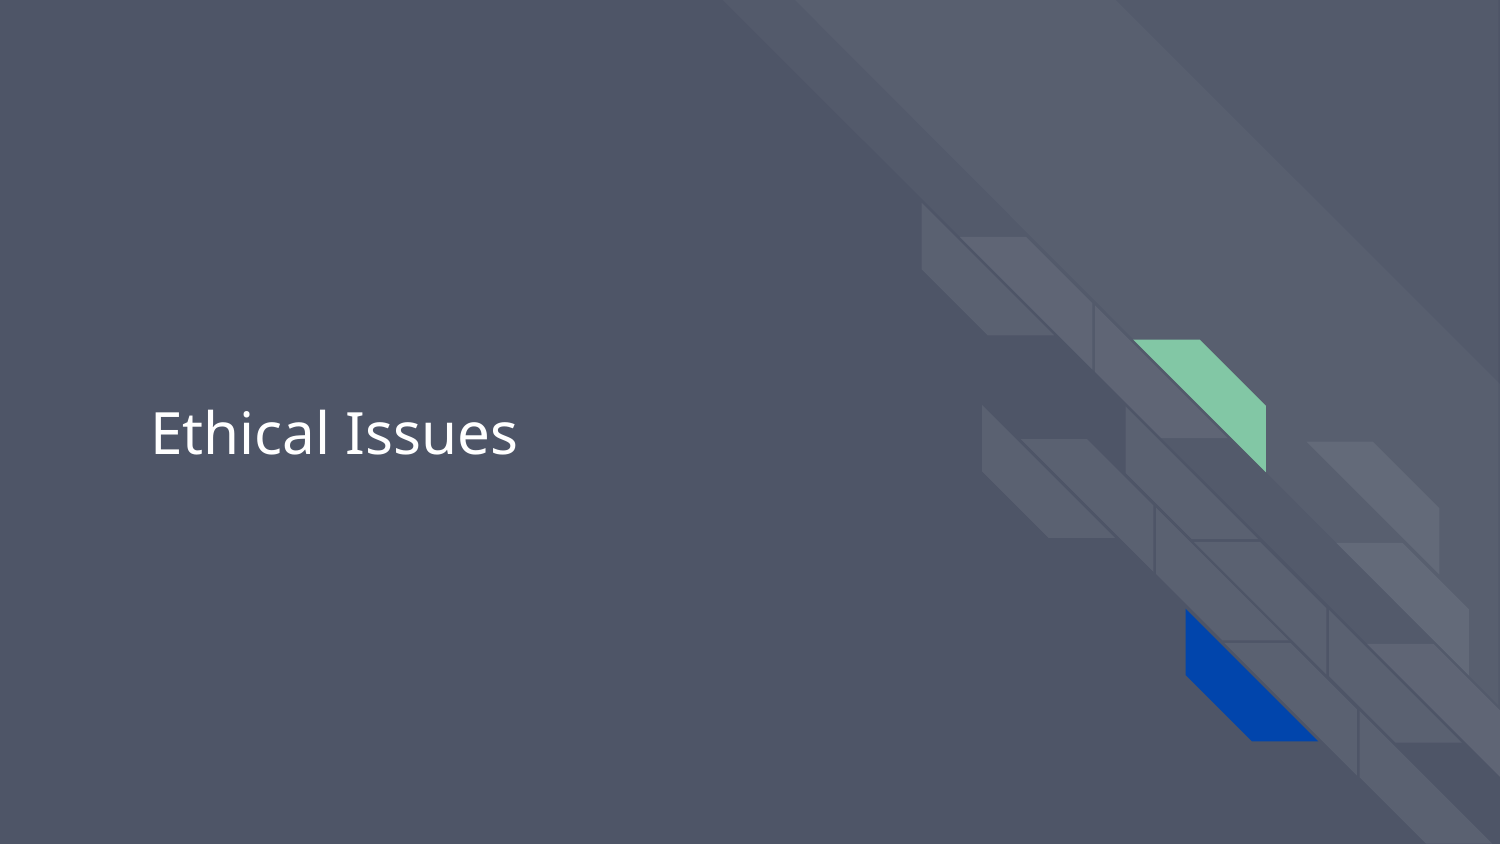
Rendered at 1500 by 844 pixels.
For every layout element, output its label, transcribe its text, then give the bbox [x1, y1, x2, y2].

title Ethical Issues [135, 336, 888, 526]
